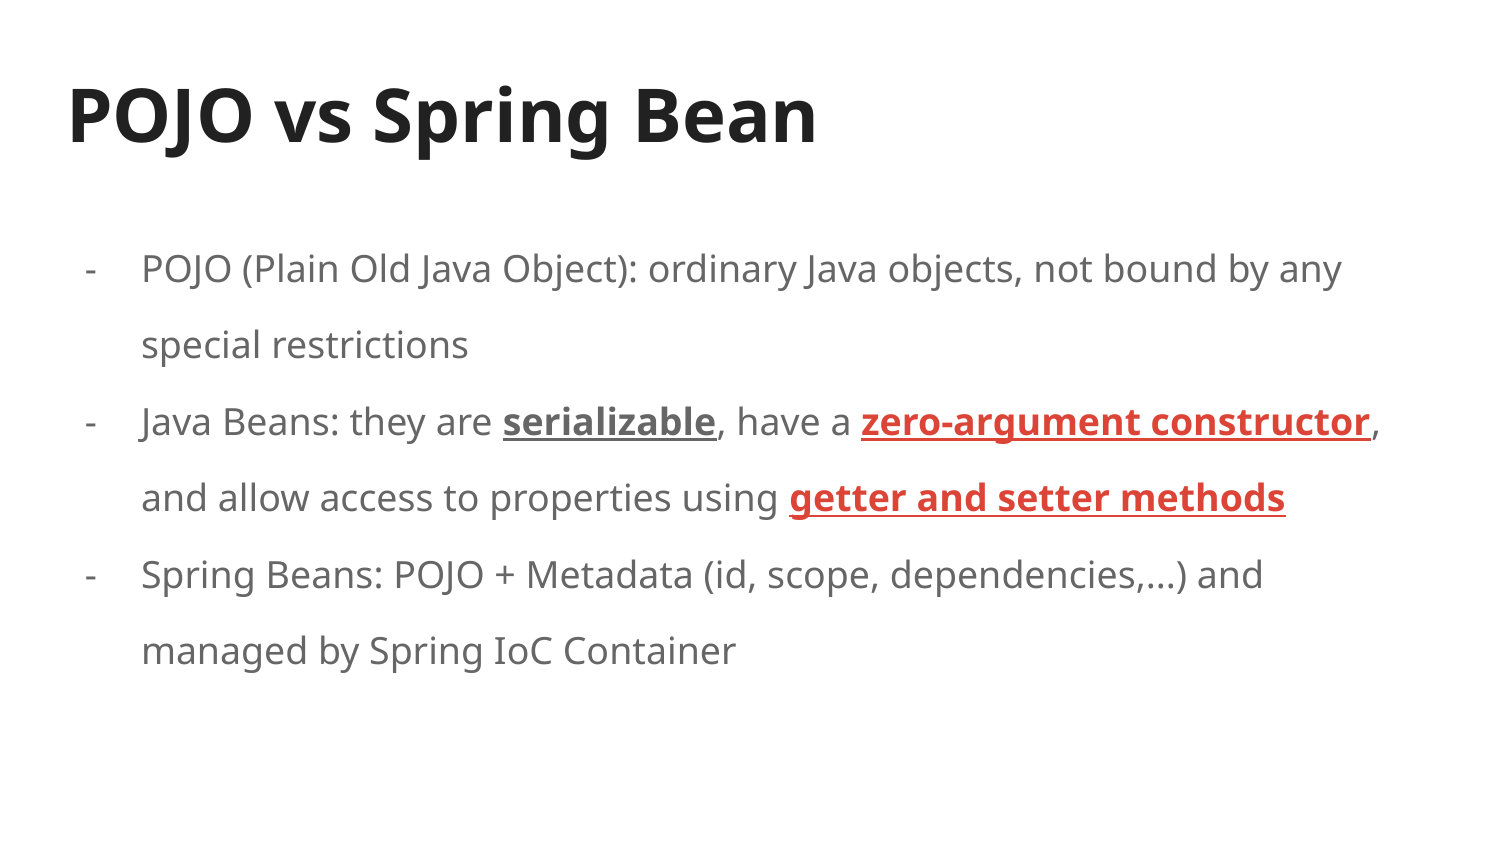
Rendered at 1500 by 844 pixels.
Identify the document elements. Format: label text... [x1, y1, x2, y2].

title POJO vs Spring Bean [51, 48, 1449, 180]
list POJO (Plain Old Java Object): ordinary Java objects, not bound by any special restrictions Java Beans: they are serializable, have a zero-argument constructor, and allow access to properties using getter and setter methods Spring Beans: POJO + Metadata (id, scope, dependencies,...) and managed by Spring IoC Container [51, 201, 1449, 750]
